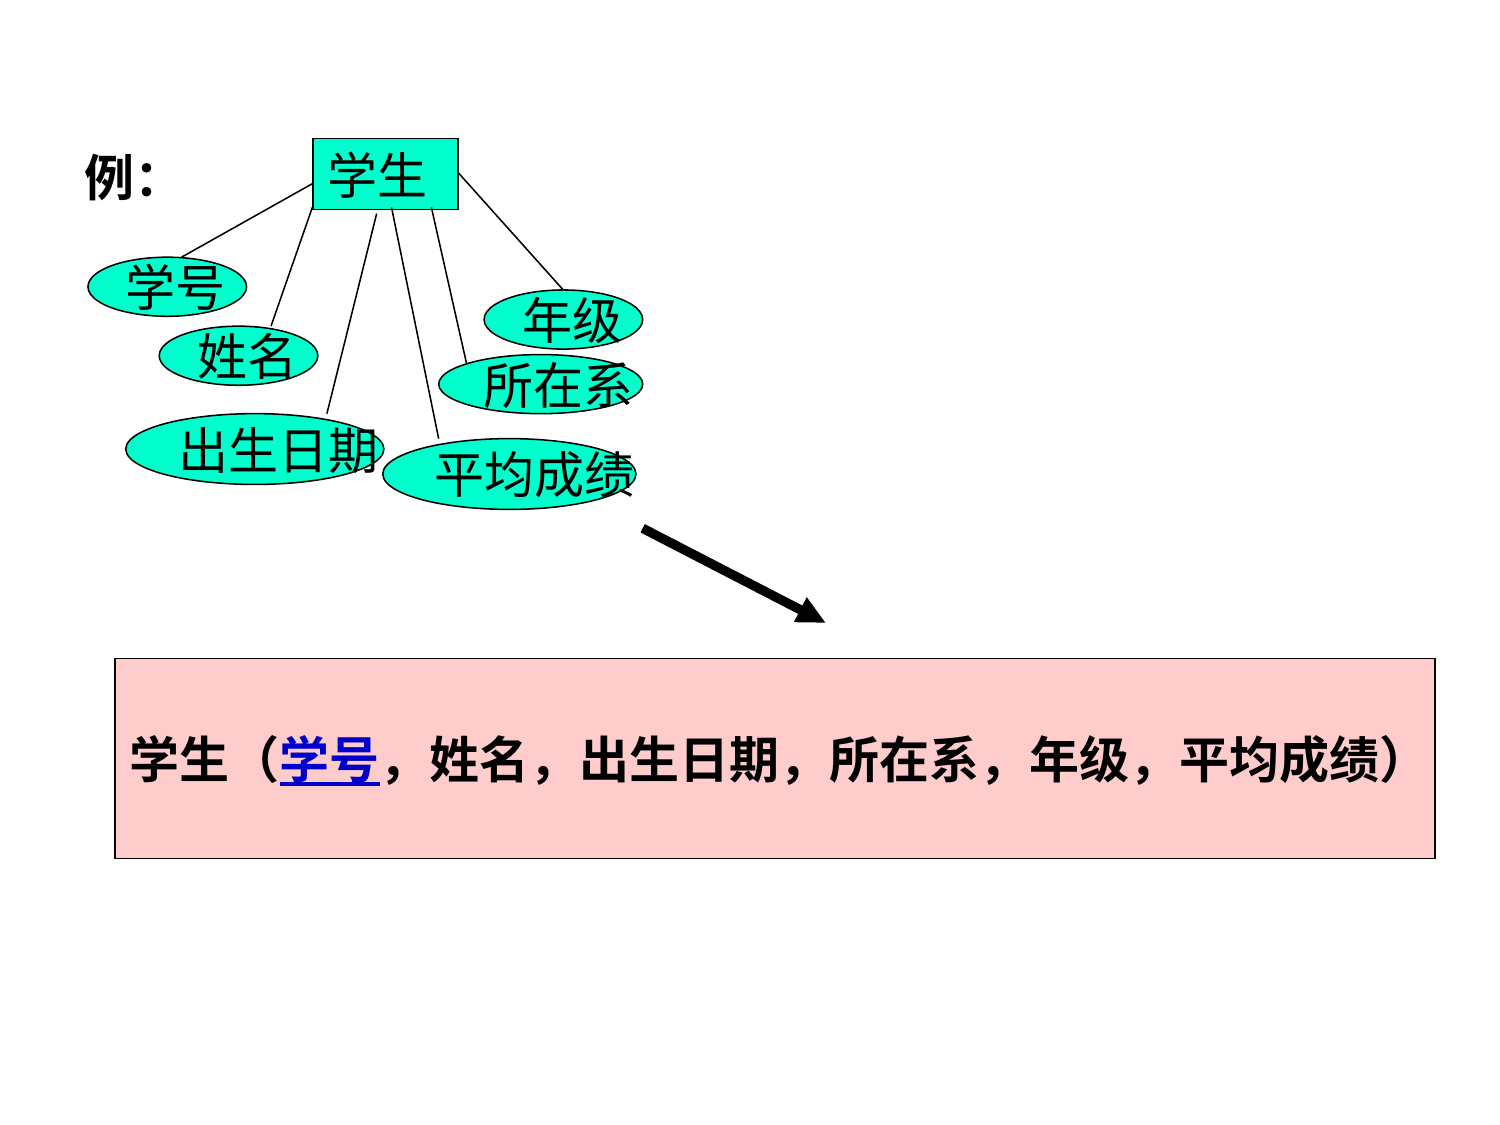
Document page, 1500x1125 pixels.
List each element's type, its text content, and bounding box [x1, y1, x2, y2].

text_box 学生（学号，姓名，出生日期，所在系，年级，平均成绩） [115, 658, 1436, 859]
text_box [69, 138, 1426, 510]
text_box [642, 528, 826, 623]
